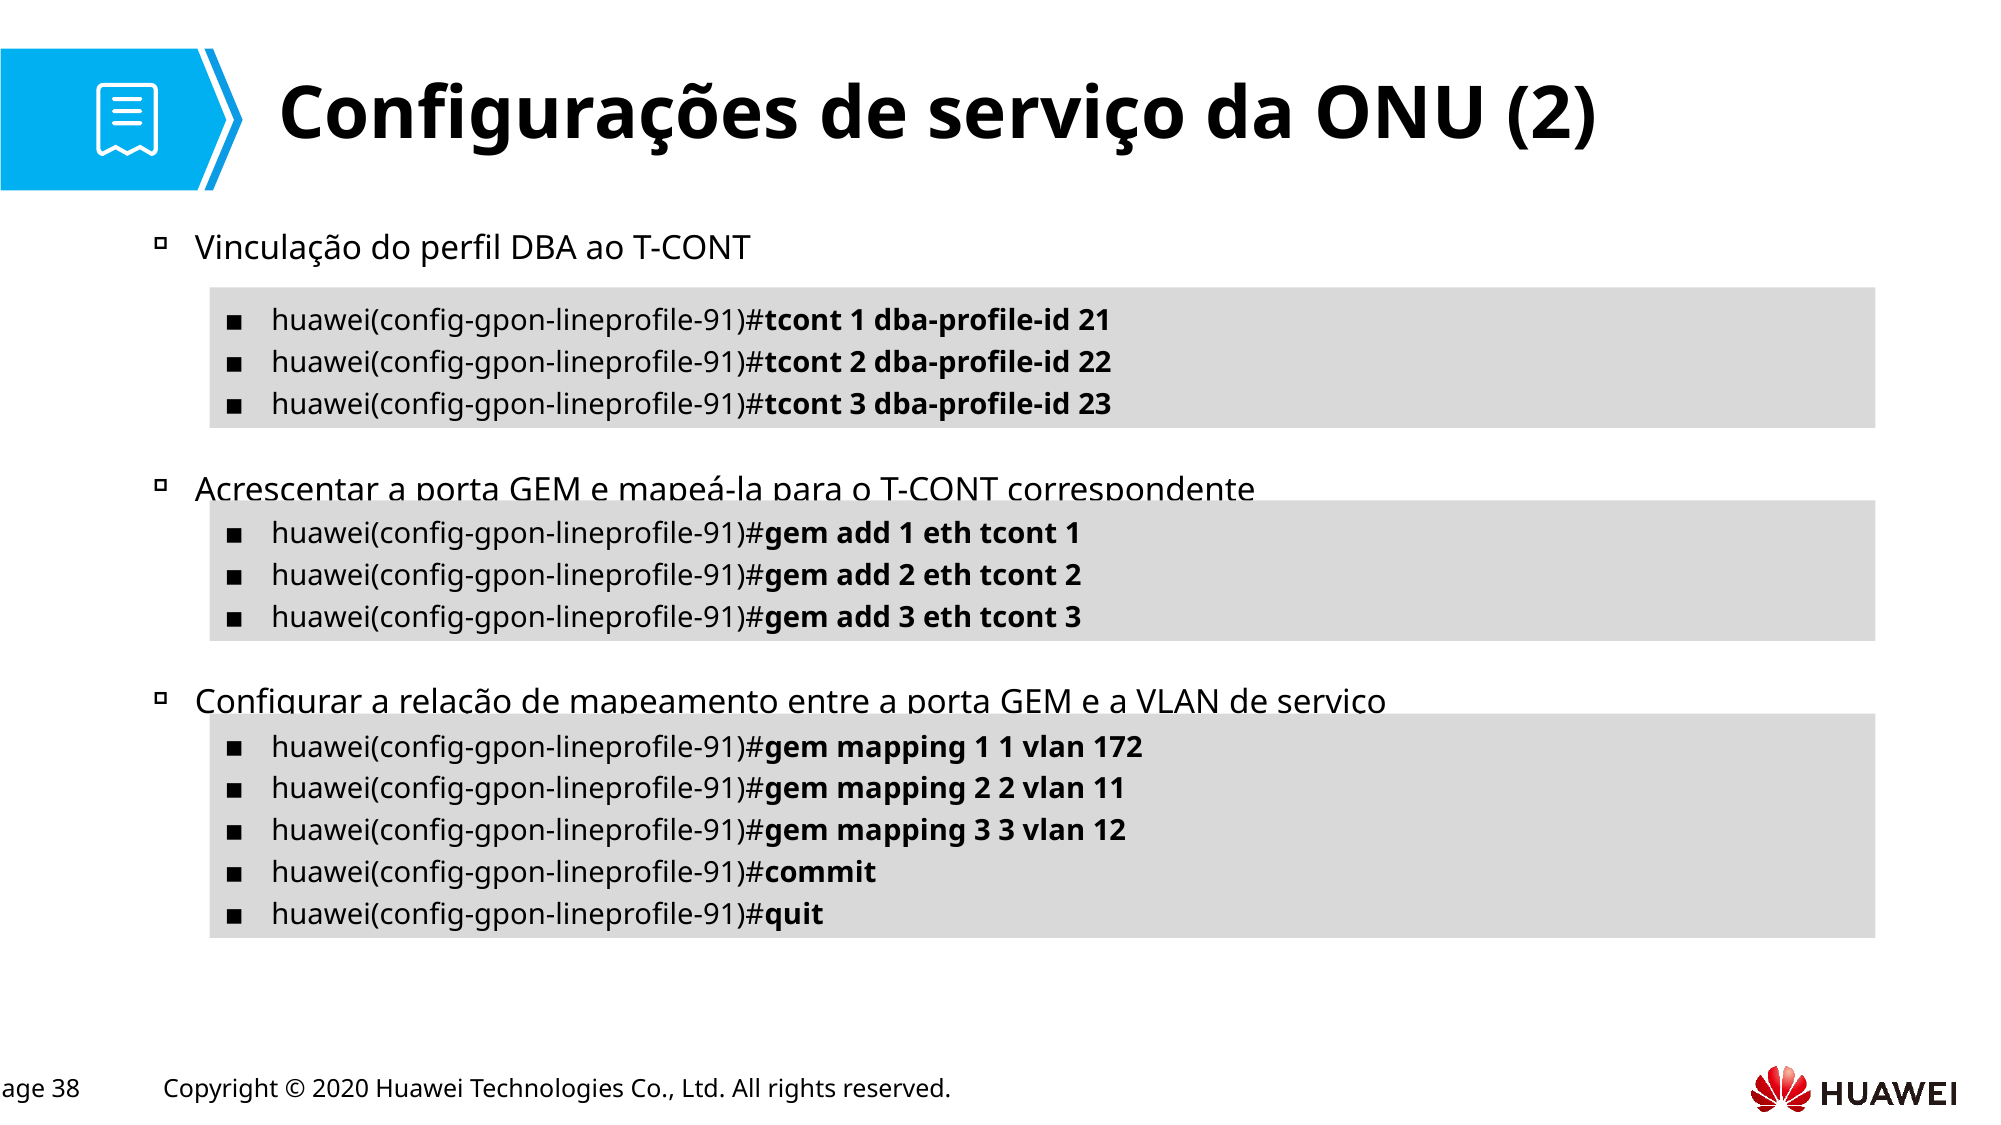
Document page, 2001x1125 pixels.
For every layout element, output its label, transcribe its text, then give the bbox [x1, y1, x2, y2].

list Vinculação do perfil DBA ao T-CONT Acrescentar a porta GEM e mapeá-la para o T-CONT correspondente Configurar a relação de mapeamento entre a porta GEM e a VLAN de serviço [73, 203, 1930, 972]
text_box huawei(config-gpon-lineprofile-91)#gem mapping 1 1 vlan 172 huawei(config-gpon-lineprofile-91)#gem mapping 2 2 vlan 11 huawei(config-gpon-lineprofile-91)#gem mapping 3 3 vlan 12 huawei(config-gpon-lineprofile-91)#commit huawei(config-gpon-lineprofile-91)#quit [209, 713, 1876, 938]
picture [1751, 1066, 1956, 1112]
text_box huawei(config-gpon-lineprofile-91)#tcont 1 dba-profile-id 21 huawei(config-gpon-lineprofile-91)#tcont 2 dba-profile-id 22 huawei(config-gpon-lineprofile-91)#tcont 3 dba-profile-id 23 [209, 287, 1876, 428]
text_box huawei(config-gpon-lineprofile-91)#gem add 1 eth tcont 1 huawei(config-gpon-lineprofile-91)#gem add 2 eth tcont 2 huawei(config-gpon-lineprofile-91)#gem add 3 eth tcont 3 [209, 500, 1876, 641]
title Configurações de serviço da ONU (2) [261, 67, 1875, 173]
